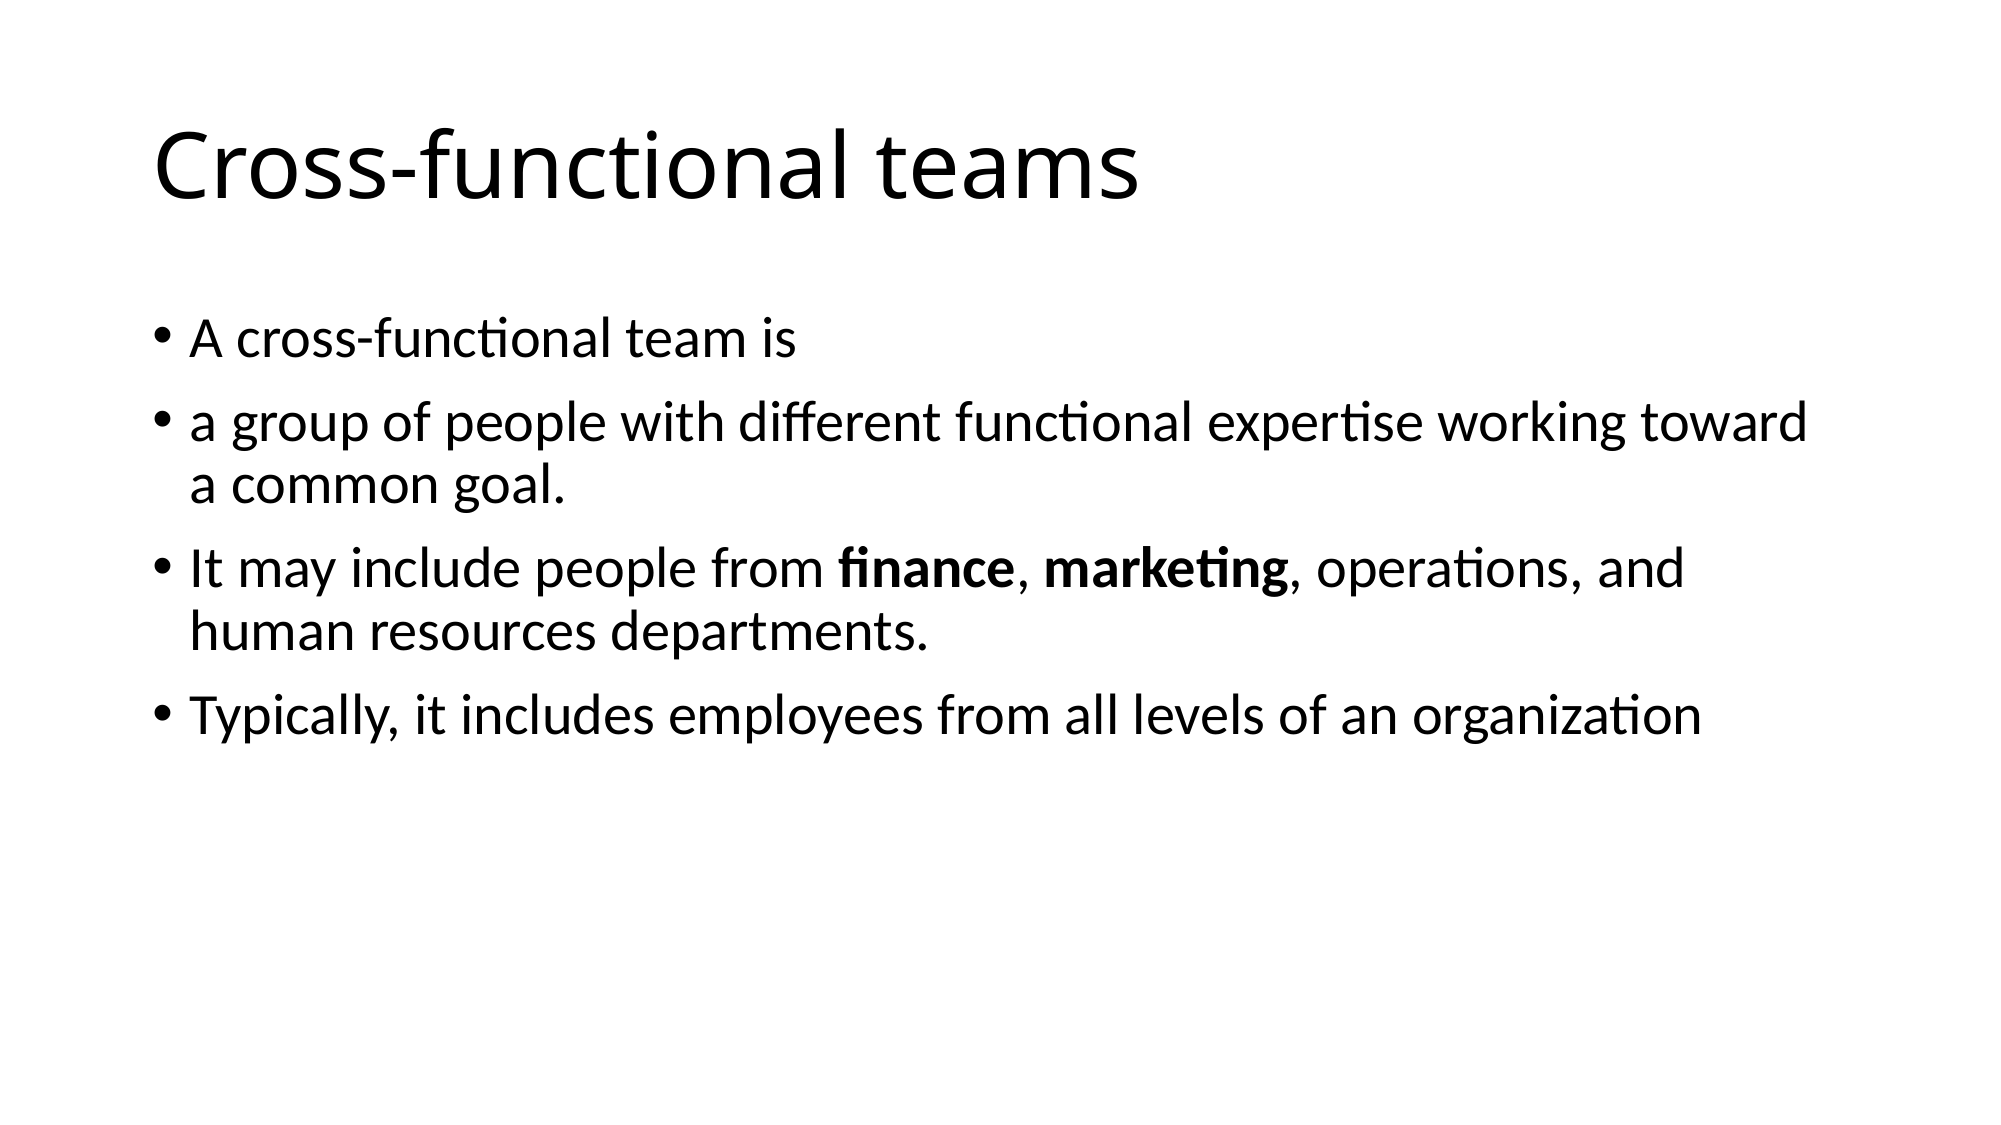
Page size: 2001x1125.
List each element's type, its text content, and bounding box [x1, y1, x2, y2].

title Cross-functional teams [137, 59, 1863, 278]
list A cross-functional team is a group of people with different functional expertise working toward a common goal. It may include people from finance, marketing, operations, and human resources departments. Typically, it includes employees from all levels of an organization [137, 299, 1863, 1014]
